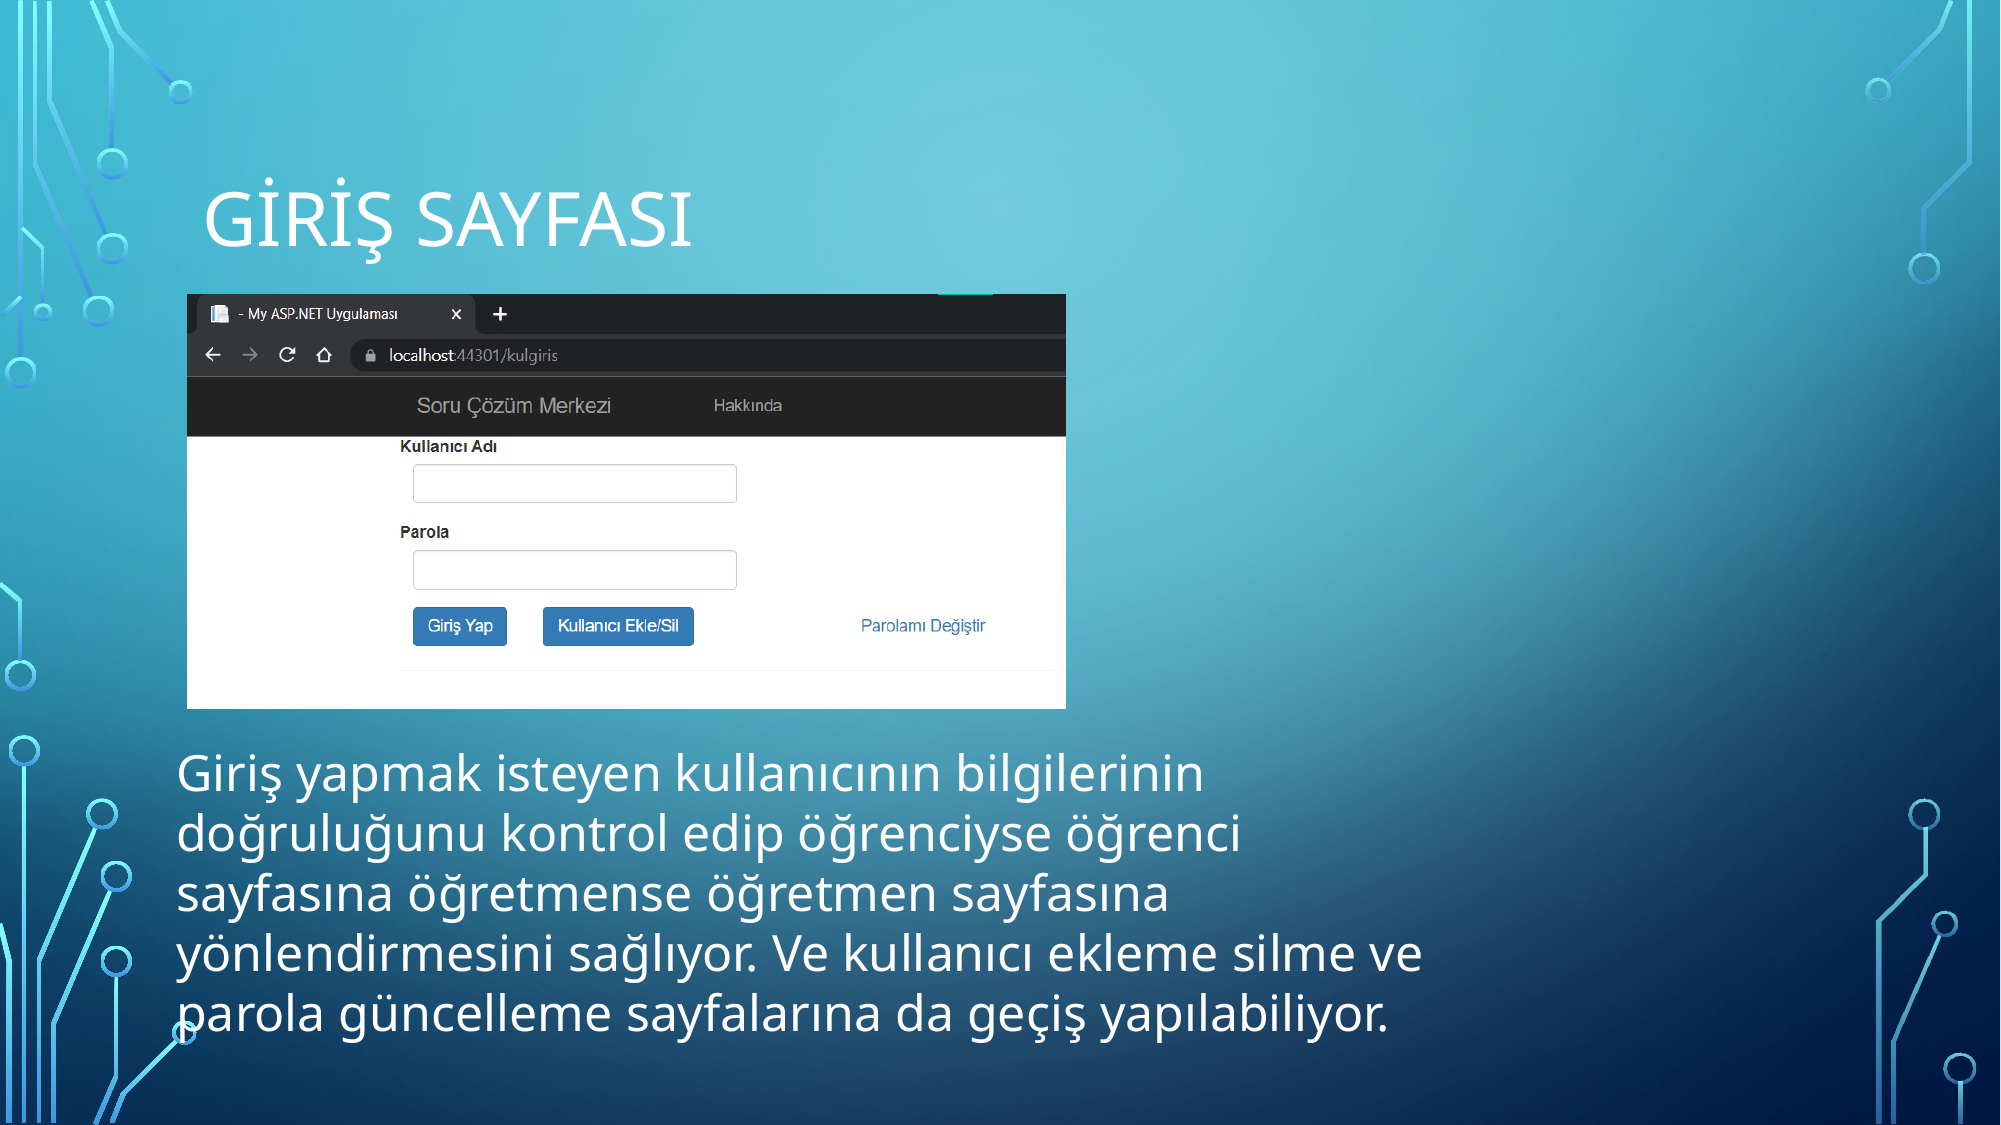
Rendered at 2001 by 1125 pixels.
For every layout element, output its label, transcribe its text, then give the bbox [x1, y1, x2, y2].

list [186, 294, 1066, 709]
text_box Giriş yapmak isteyen kullanıcının bilgilerinin doğruluğunu kontrol edip öğrenciyse öğrenci sayfasına öğretmense öğretmen sayfasına yönlendirmesini sağlıyor. Ve kullanıcı ekleme silme ve parola güncelleme sayfalarına da geçiş yapılabiliyor. [161, 734, 1483, 1049]
title Giriş sayfası [187, 101, 1813, 344]
